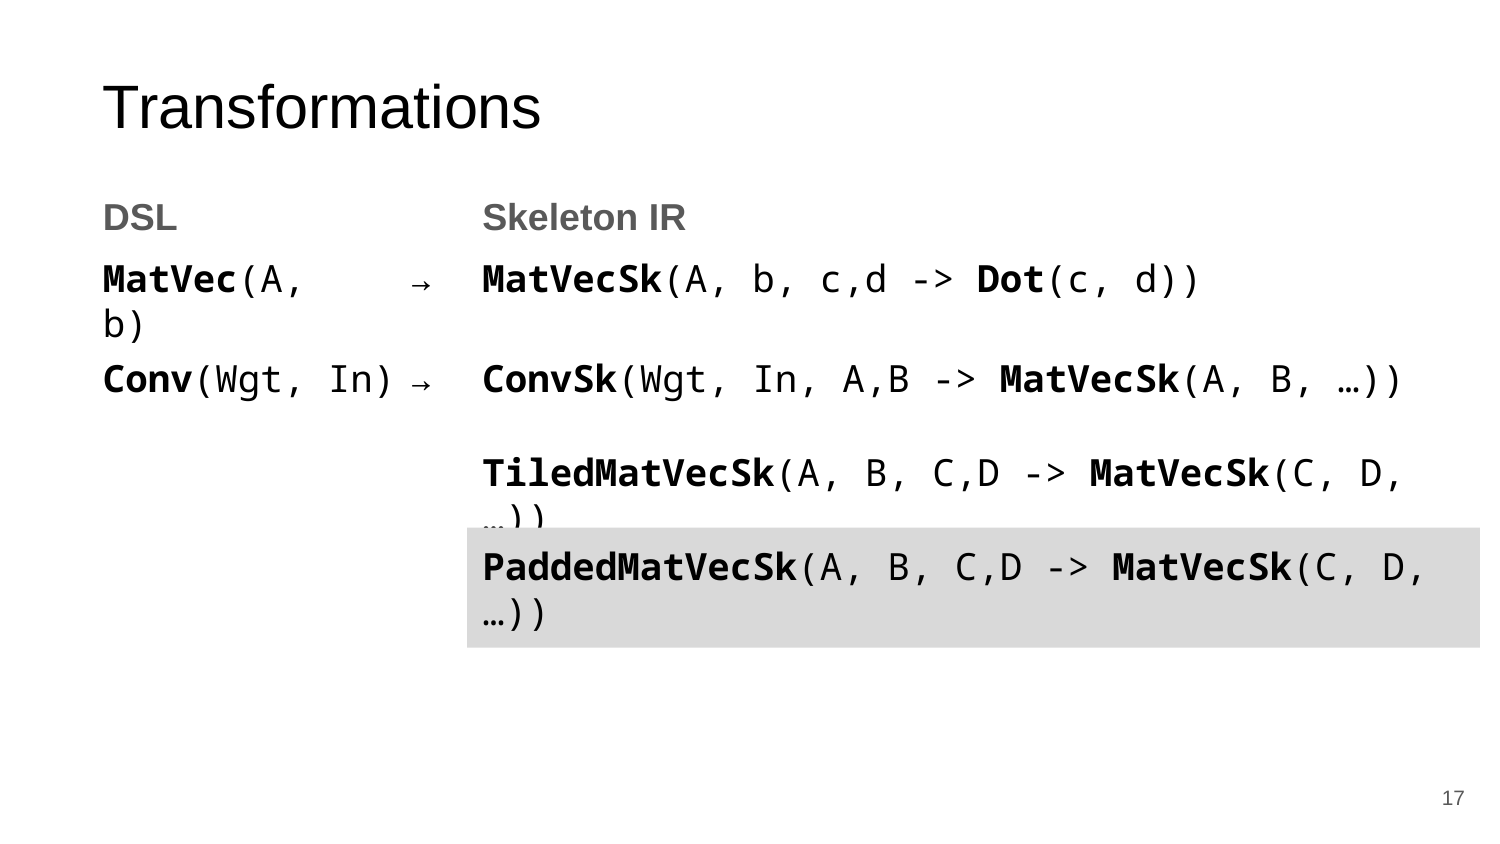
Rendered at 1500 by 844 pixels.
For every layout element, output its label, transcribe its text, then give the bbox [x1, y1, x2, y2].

title Transformations [87, 52, 1500, 179]
text_box DSL [87, 178, 531, 230]
text_box Skeleton IR [531, 178, 910, 230]
text_box → [394, 339, 463, 415]
slide_number ‹#› [1389, 764, 1480, 830]
text_box MatVecSk(A, b, c,d -> Dot(c, d)) [467, 239, 1480, 315]
text_box Conv(Wgt, In) [87, 339, 394, 415]
text_box ConvSk(Wgt, In, A,B -> MatVecSk(A, B, …)) [467, 339, 1480, 415]
text_box TiledMatVecSk(A, B, C,D -> MatVecSk(C, D, …)) [467, 433, 1480, 527]
text_box MatVec(A, b) [87, 239, 379, 339]
text_box PaddedMatVecSk(A, B, C,D -> MatVecSk(C, D, …)) [467, 527, 1480, 648]
text_box → [394, 239, 463, 315]
